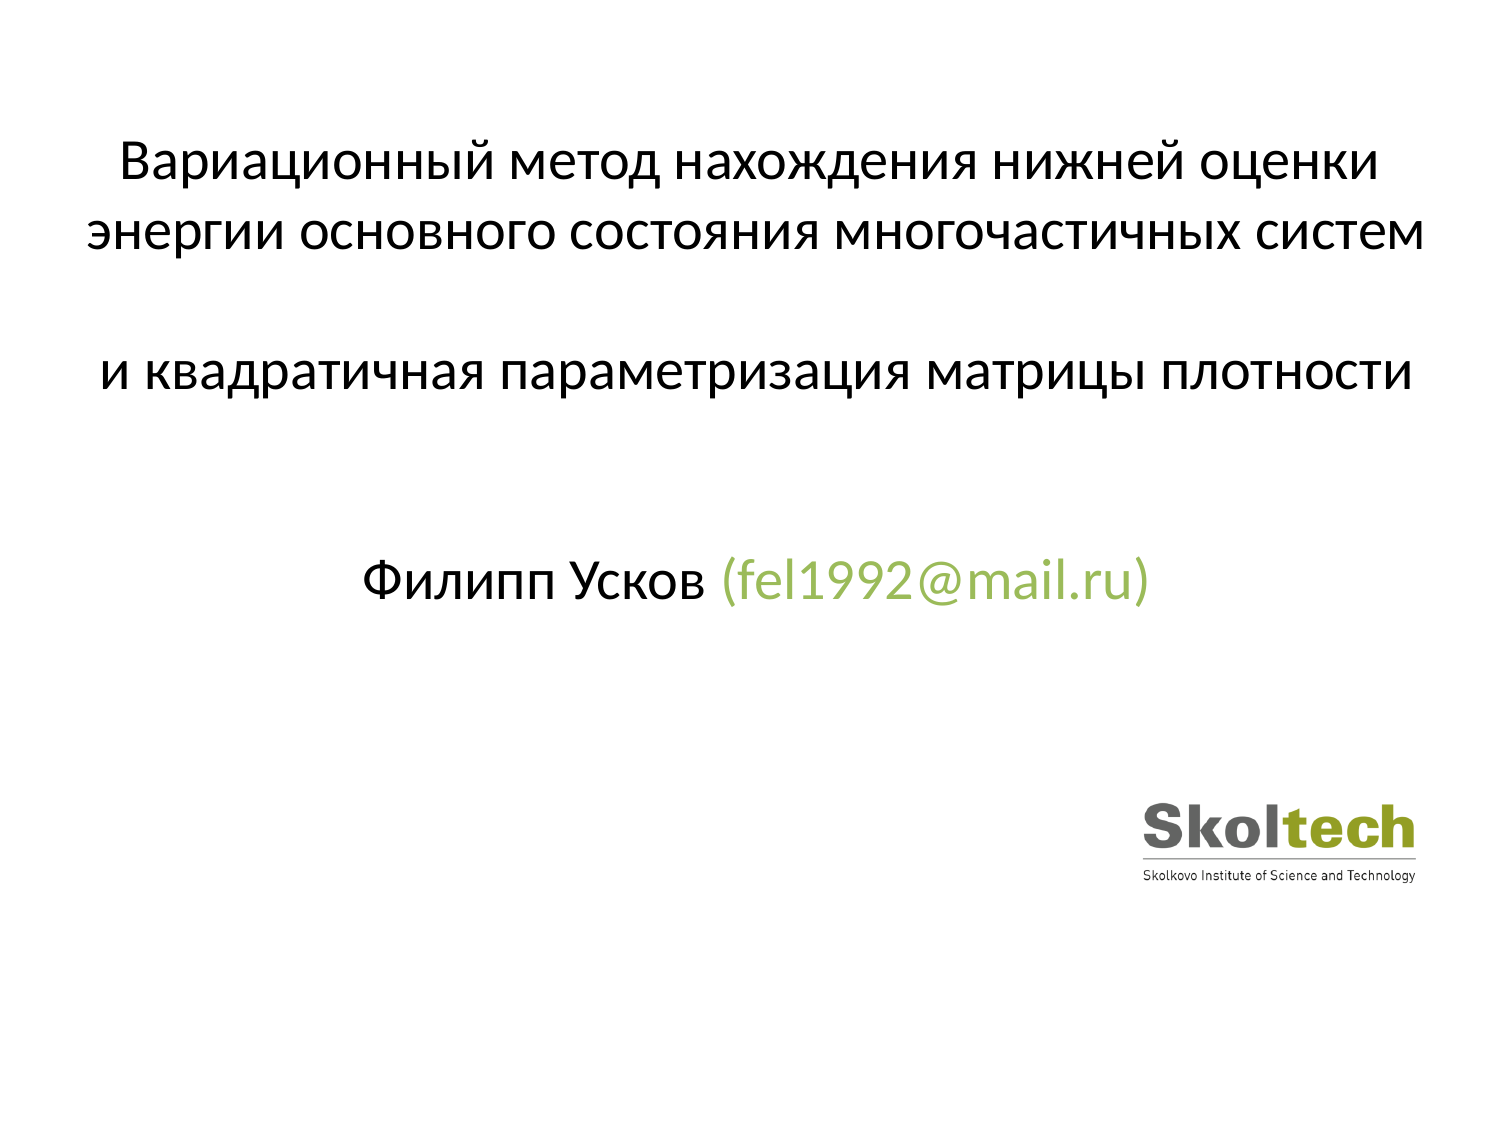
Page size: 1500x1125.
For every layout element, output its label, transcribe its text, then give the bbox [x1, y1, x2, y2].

text_box Вариационный метод нахождения нижней оценки энергии основного состояния многочастичных систем и квадратичная параметризация матрицы плотности Филипп Усков (fel1992@mail.ru) [71, 113, 1442, 689]
picture [1139, 798, 1417, 886]
